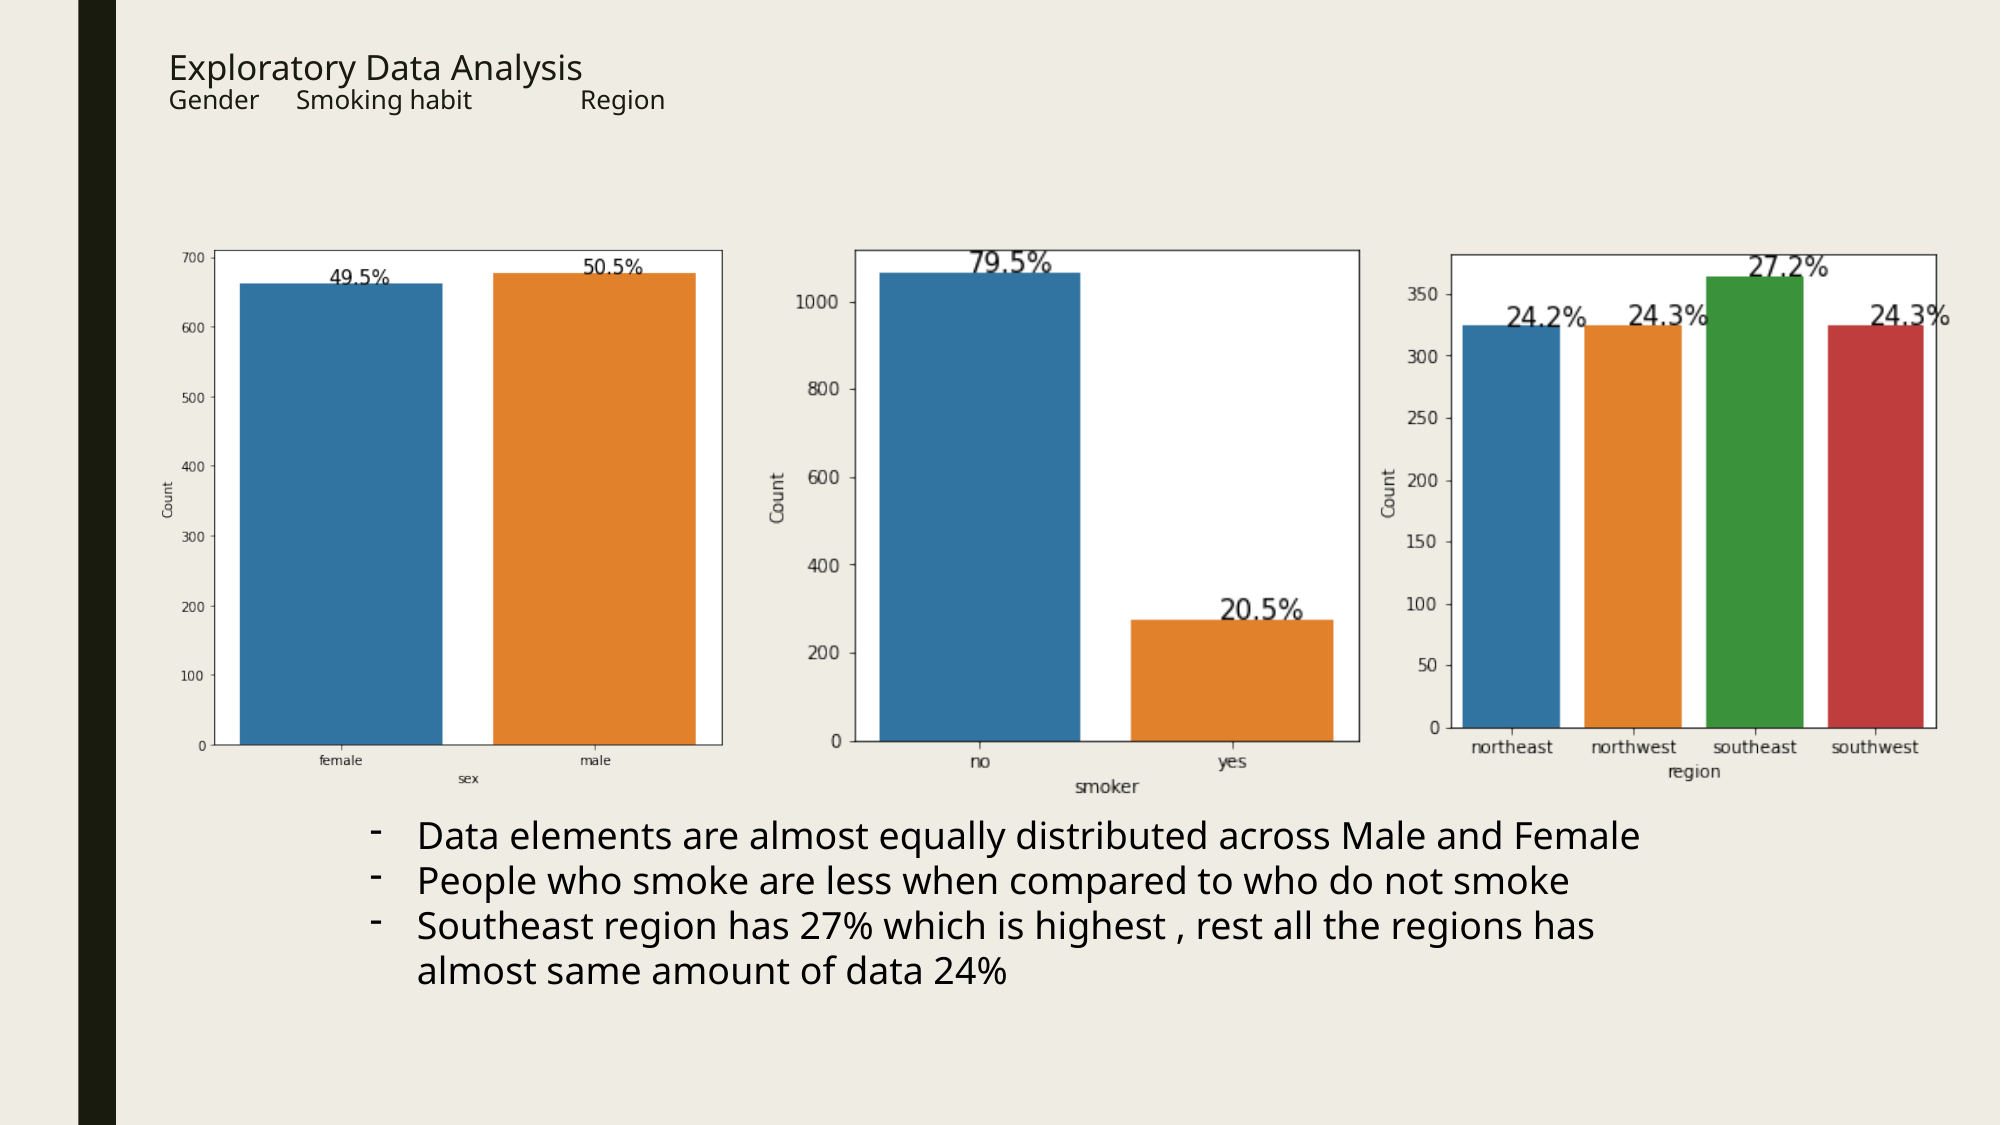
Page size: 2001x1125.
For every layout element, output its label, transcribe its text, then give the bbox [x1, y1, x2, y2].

picture [153, 242, 731, 795]
title Exploratory Data Analysis Gender Smoking habit Region [153, 42, 1729, 124]
text_box Data elements are almost equally distributed across Male and Female People who smoke are less when compared to who do not smoke Southeast region has 27% which is highest , rest all the regions has almost same amount of data 24% [355, 804, 1666, 1000]
picture [757, 237, 1965, 810]
